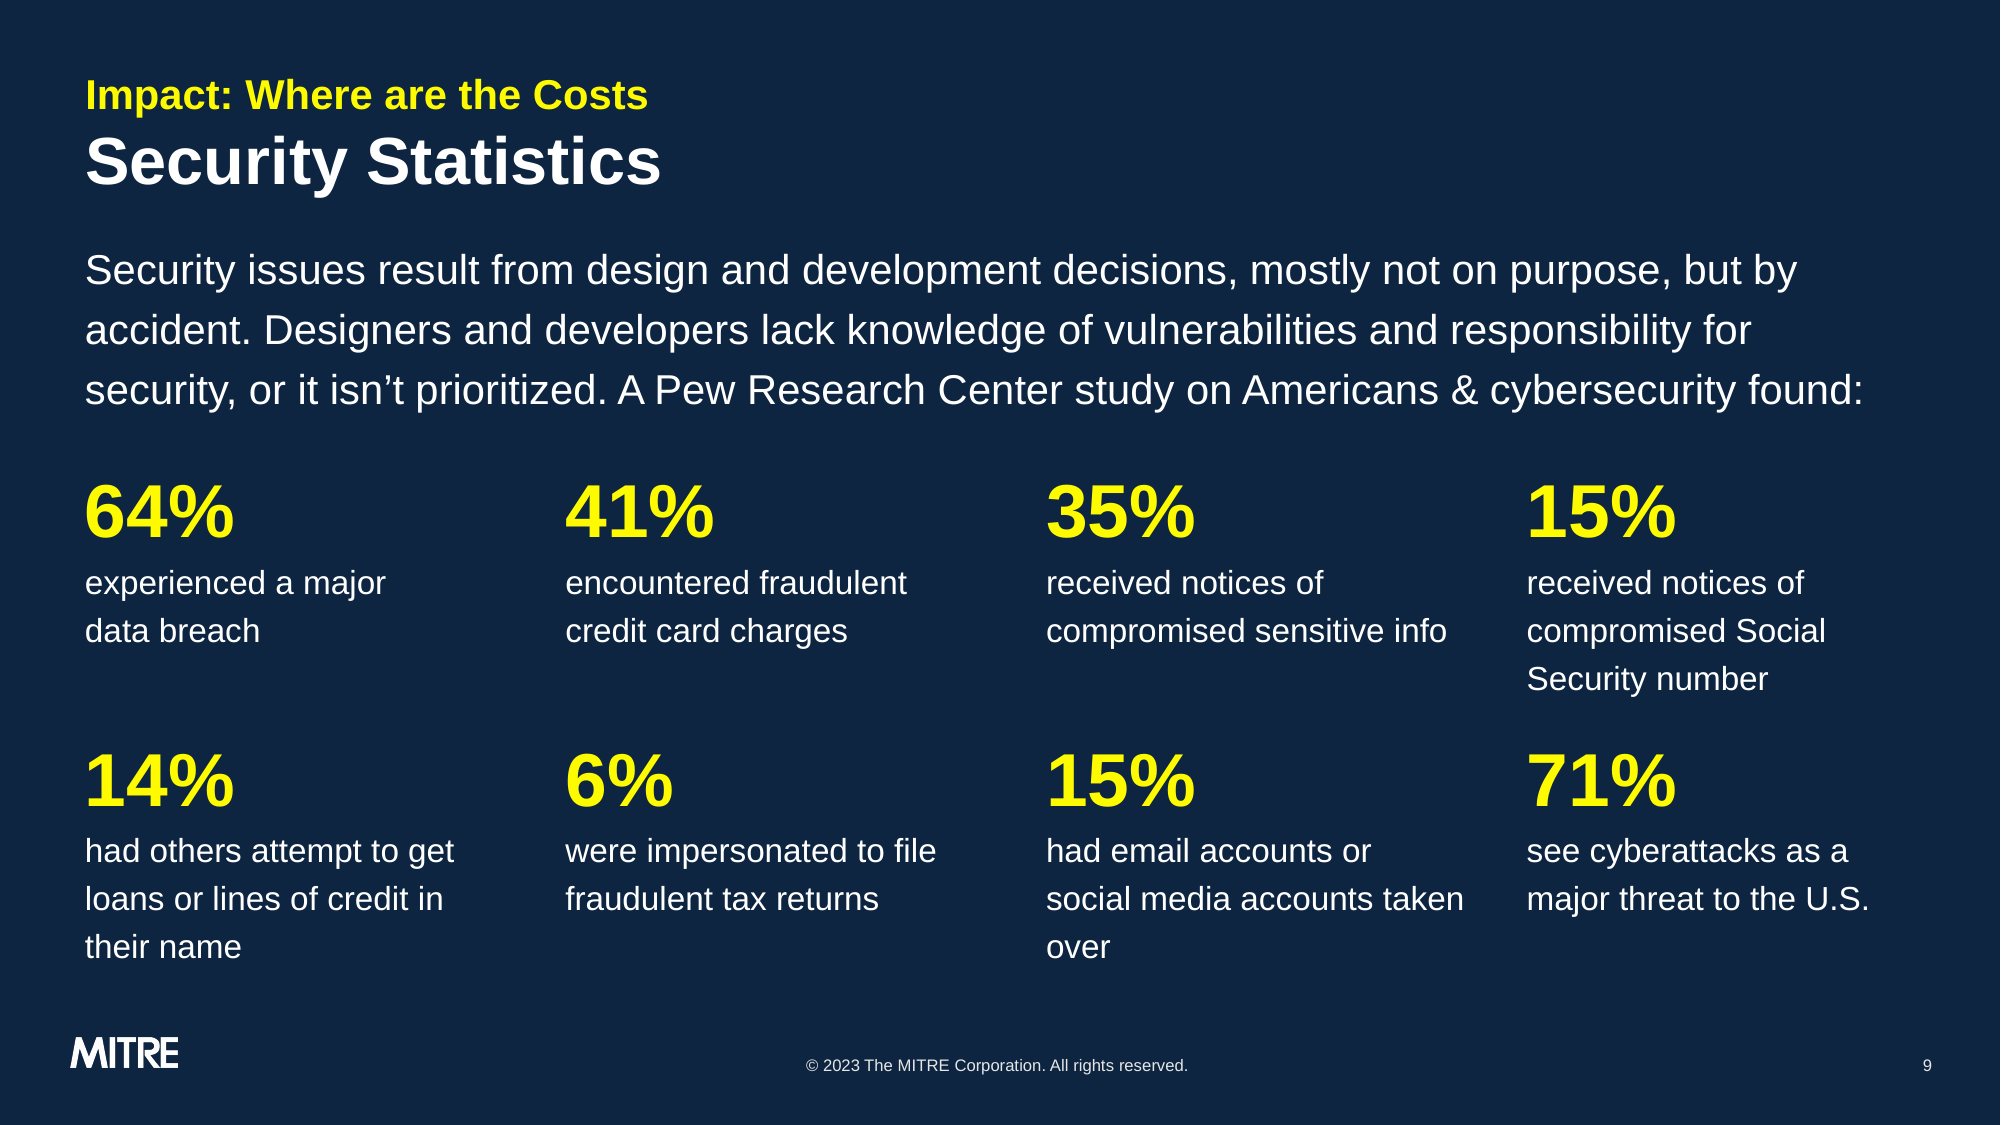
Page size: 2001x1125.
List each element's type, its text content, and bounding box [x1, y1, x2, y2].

text_box 14% had others attempt to get loans or lines of credit in their name 6% were impersonated to file fraudulent tax returns 15% had email accounts or social media accounts taken over 71% see cyberattacks as a major threat to the U.S. [69, 706, 1963, 982]
picture [70, 1037, 178, 1068]
text_box 64% experienced a major data breach 41% encountered fraudulent credit card charges 35% received notices of compromised sensitive info 15% received notices of compromised Social Security number [69, 437, 1963, 688]
list Security issues result from design and development decisions, mostly not on purpose, but by accident. Designers and developers lack knowledge of vulnerabilities and responsibility for security, or it isn’t prioritized. A Pew Research Center study on Americans & cybersecurity found: [69, 224, 1888, 437]
footer © 2023 The MITRE Corporation. All rights reserved. [276, 1050, 1724, 1080]
slide_number 9 [1830, 1050, 1933, 1080]
title Impact: Where are the Costs Security Statistics [70, 60, 1931, 150]
